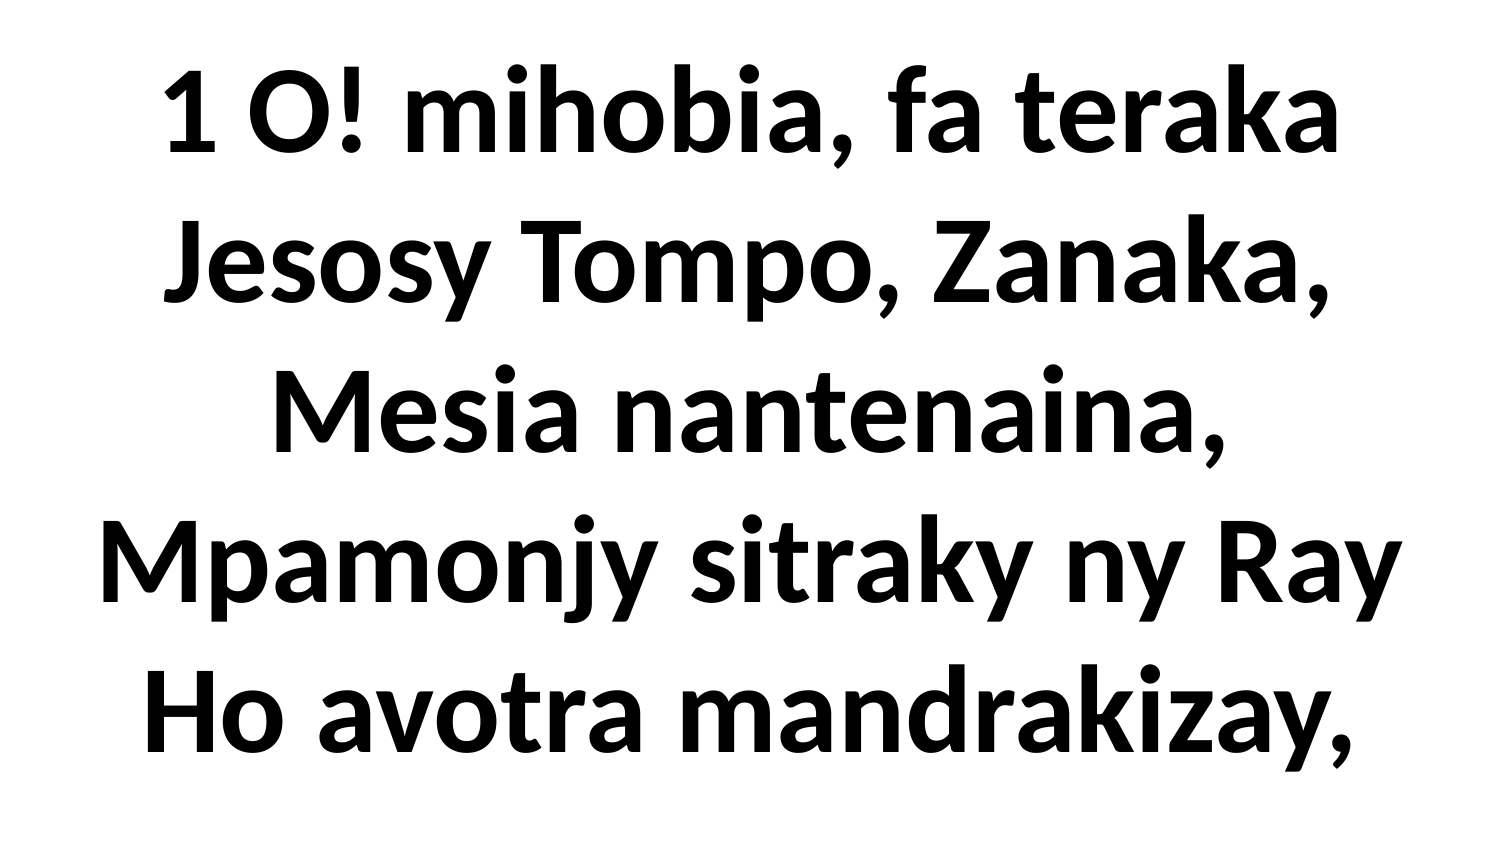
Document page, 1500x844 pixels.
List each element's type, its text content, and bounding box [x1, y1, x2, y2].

title 1 O! mihobia, fa teraka Jesosy Tompo, Zanaka, Mesia nantenaina, Mpamonjy sitraky ny Ray Ho avotra mandrakizay, [0, 311, 1500, 493]
